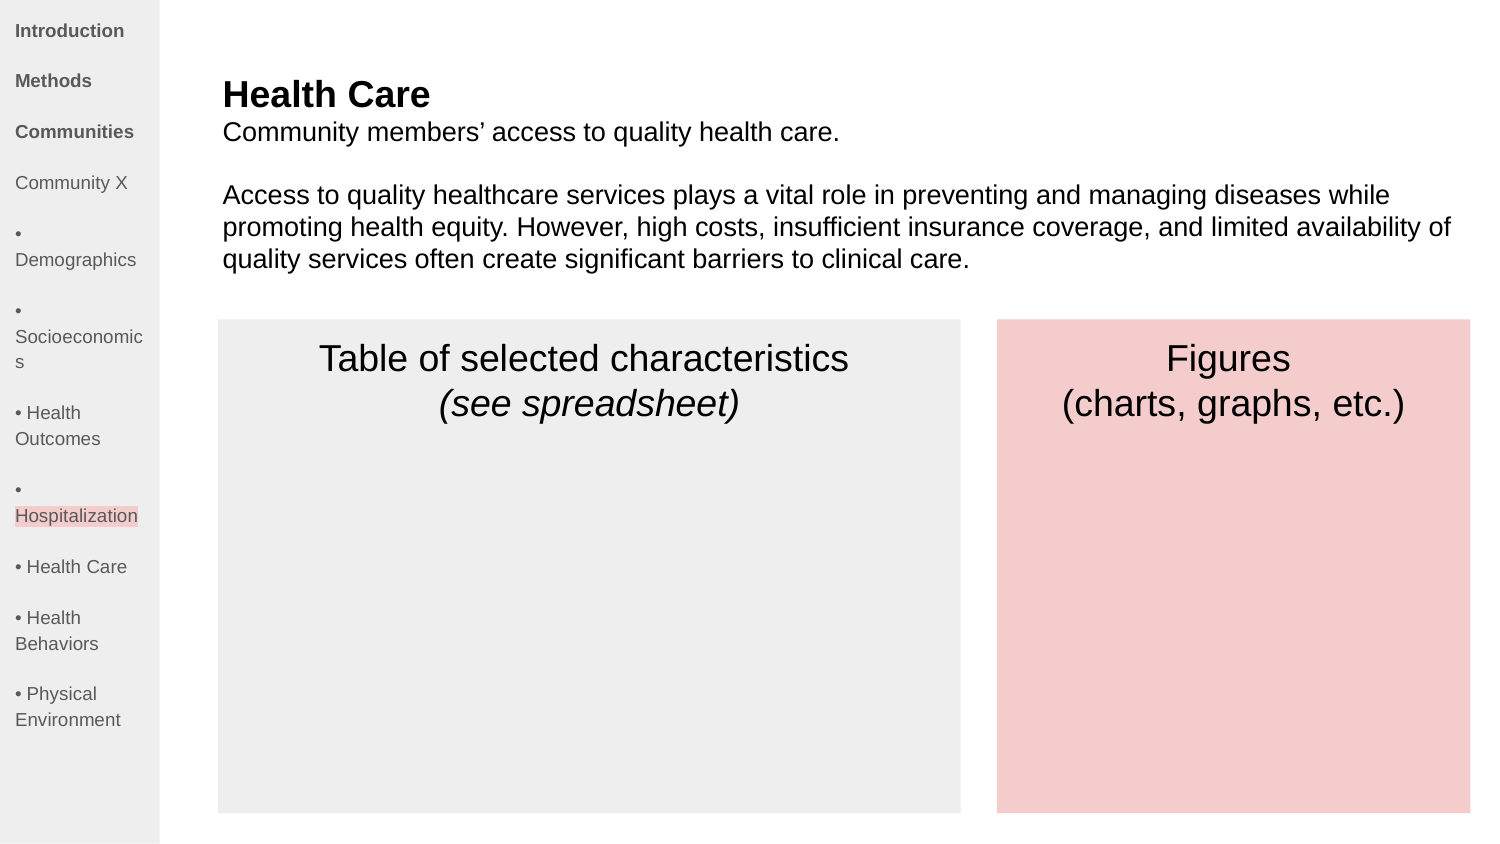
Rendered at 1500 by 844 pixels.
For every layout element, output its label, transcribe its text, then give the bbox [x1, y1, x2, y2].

text_box Health Care Community members’ access to quality health care. Access to quality healthcare services plays a vital role in preventing and managing diseases while promoting health equity. However, high costs, insufficient insurance coverage, and limited availability of quality services often create significant barriers to clinical care. [207, 54, 1472, 346]
text_box Table of selected characteristics (see spreadsheet) [218, 319, 961, 814]
text_box Figures (charts, graphs, etc.) [996, 319, 1471, 814]
list Introduction Methods Communities Community X • Demographics • Socioeconomics • Health Outcomes • Hospitalization • Health Care • Health Behaviors • Physical Environment [0, 0, 160, 844]
